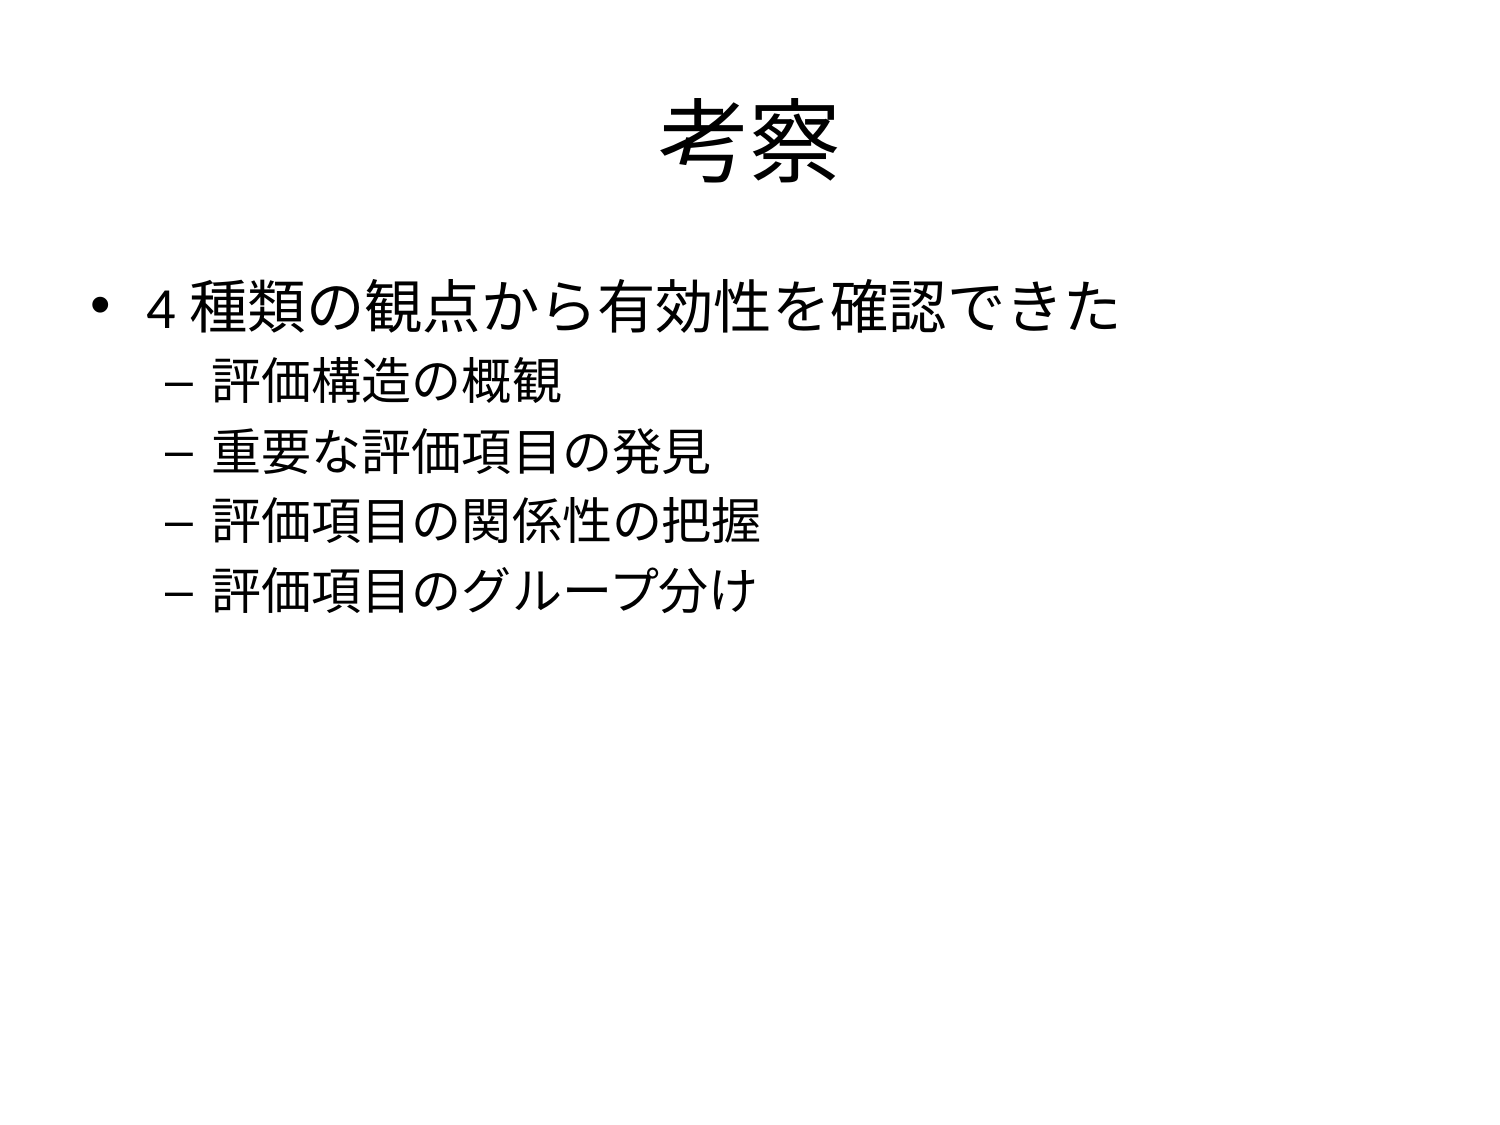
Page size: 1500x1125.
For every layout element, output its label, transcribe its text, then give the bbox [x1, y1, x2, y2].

title 考察 [75, 45, 1425, 233]
list 4種類の観点から有効性を確認できた 評価構造の概観 重要な評価項目の発見 評価項目の関係性の把握 評価項目のグループ分け [75, 262, 1425, 1005]
